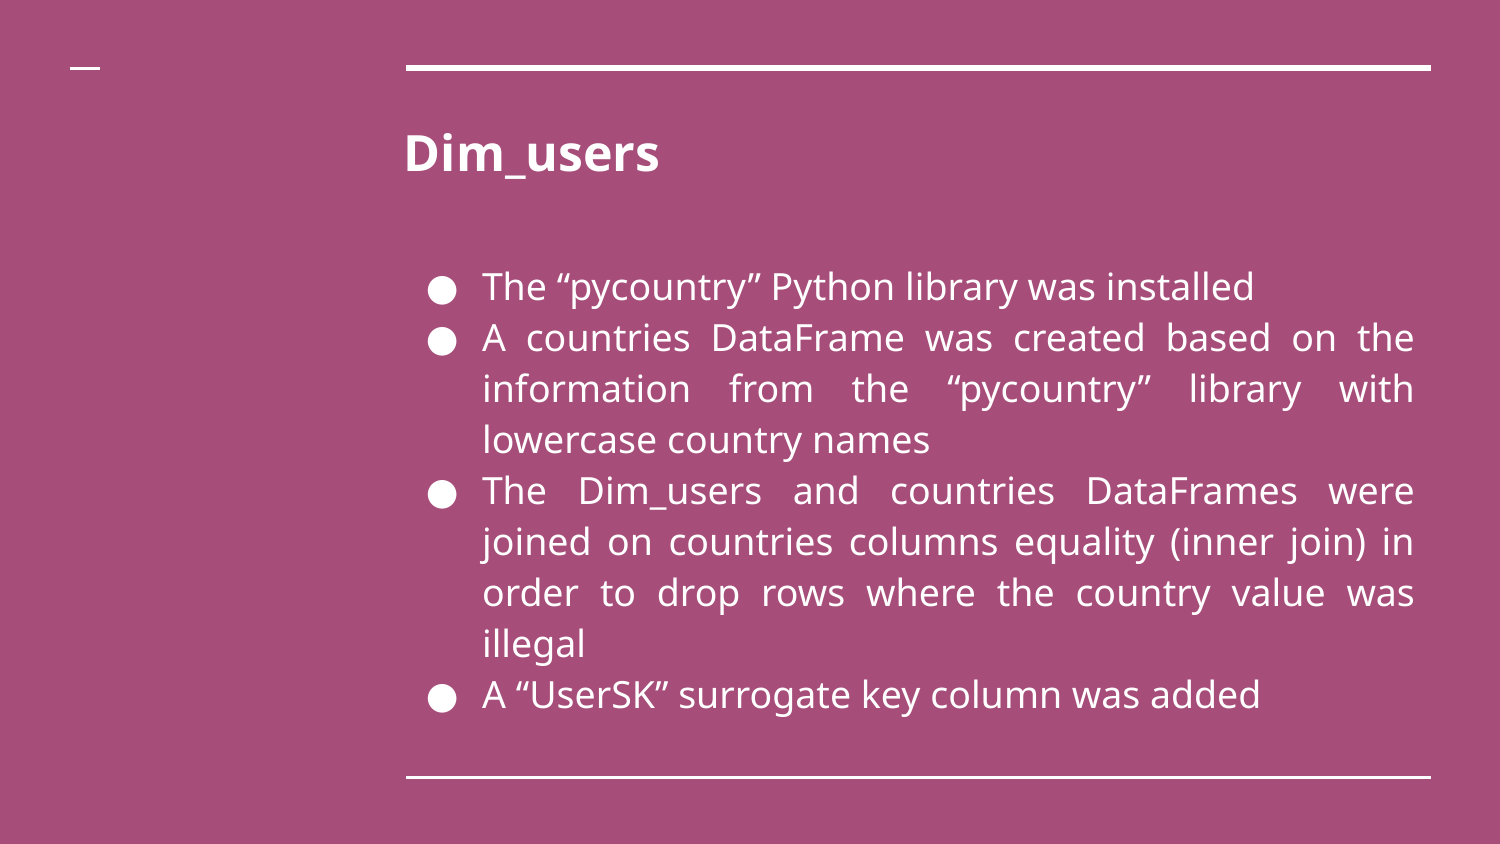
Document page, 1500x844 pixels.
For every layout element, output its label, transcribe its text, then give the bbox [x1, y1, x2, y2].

subtitle The “pycountry” Python library was installed A countries DataFrame was created based on the information from the “pycountry” library with lowercase country names The Dim_users and countries DataFrames were joined on countries columns equality (inner join) in order to drop rows where the country value was illegal A “UserSK” surrogate key column was added [392, 232, 1431, 735]
title Dim_users [389, 103, 1428, 357]
